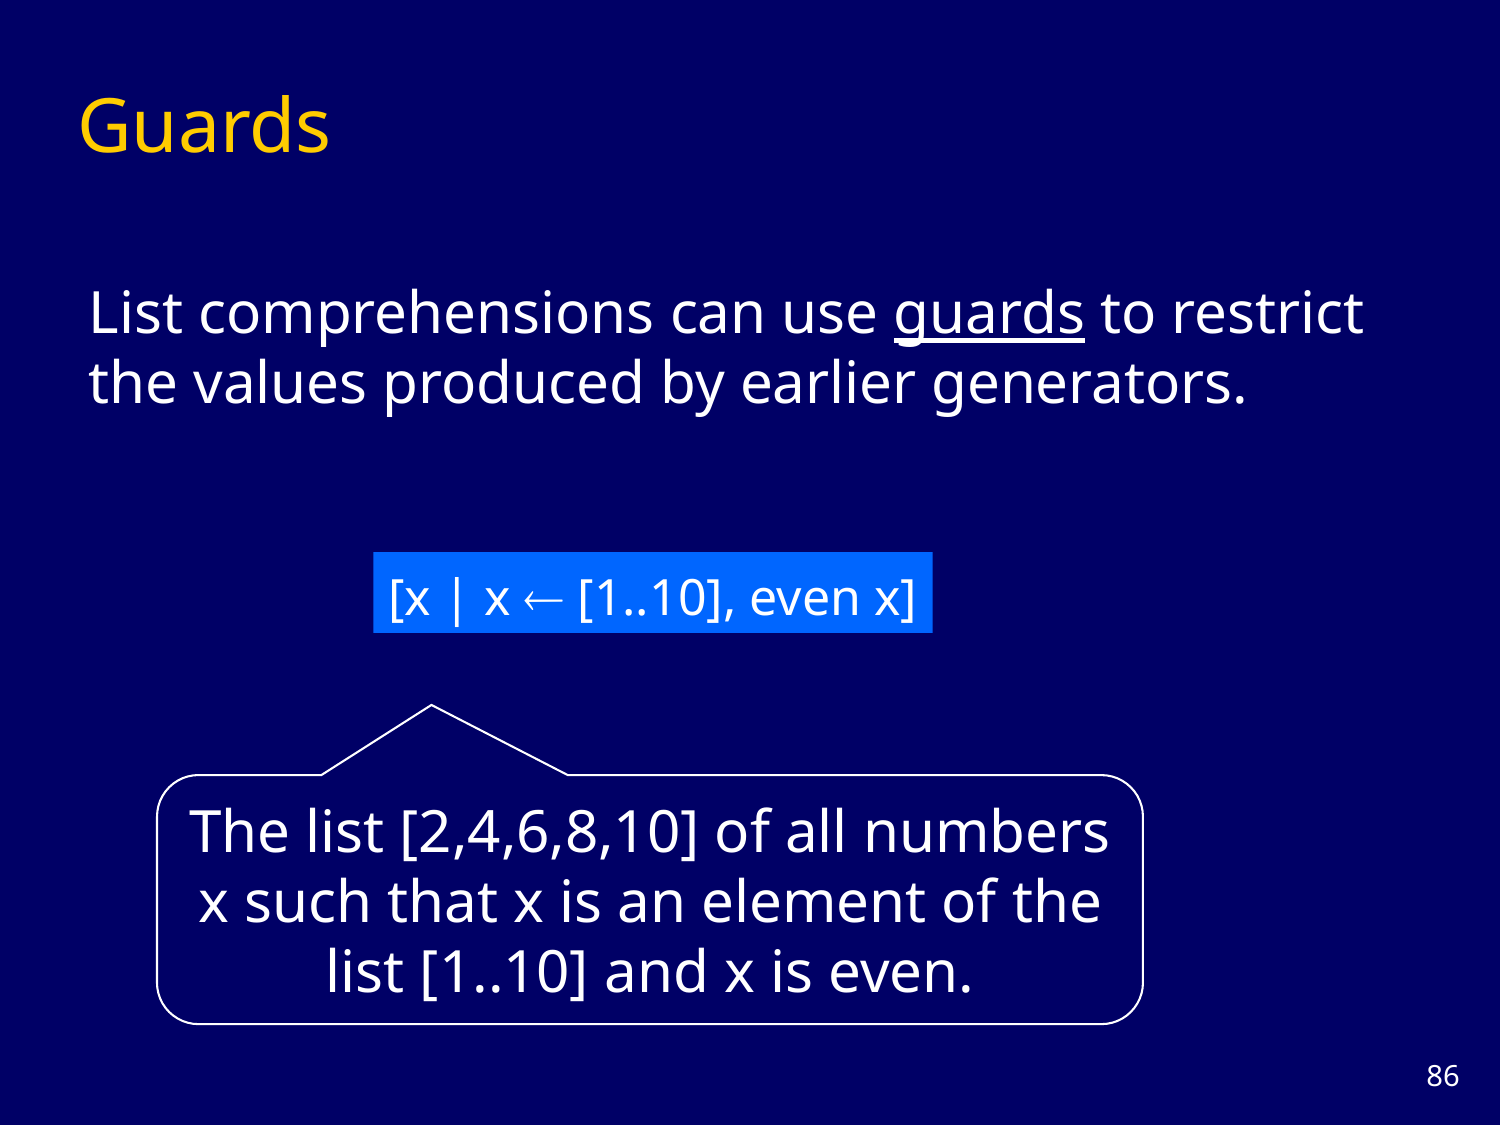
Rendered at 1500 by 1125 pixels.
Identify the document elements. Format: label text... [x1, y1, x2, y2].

slide_number 85 [1374, 1050, 1475, 1100]
text_box [x | x  [1..10], even x] [373, 552, 933, 633]
text_box The list [2,4,6,8,10] of all numbers x such that x is an element of the list [1..10] and x is even. [156, 704, 1143, 1025]
text_box List comprehensions can use guards to restrict the values produced by earlier generators. [73, 267, 1421, 423]
title Guards [62, 62, 1338, 175]
